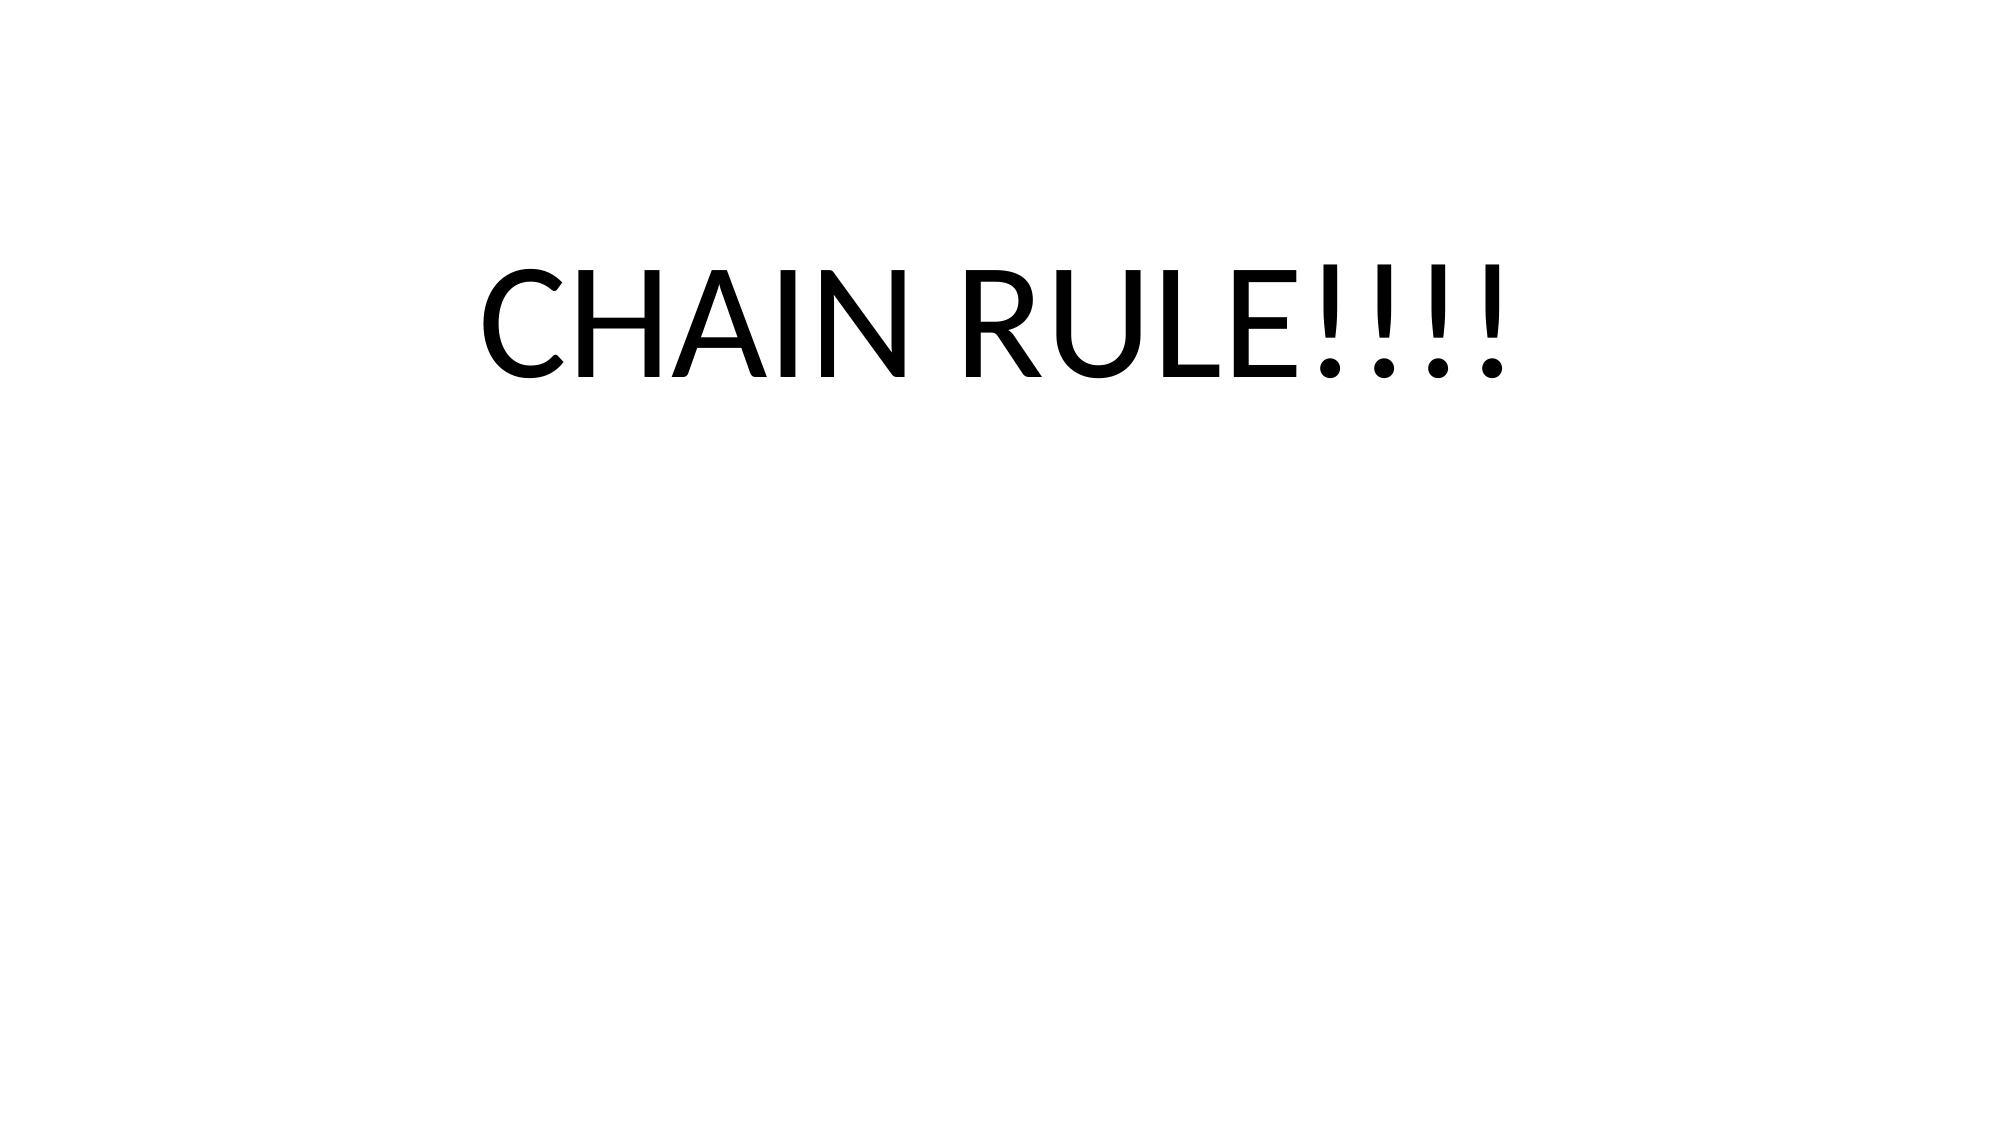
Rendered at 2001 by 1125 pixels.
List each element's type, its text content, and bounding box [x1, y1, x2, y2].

list CHAIN RULE!!!! [137, 226, 1863, 1014]
